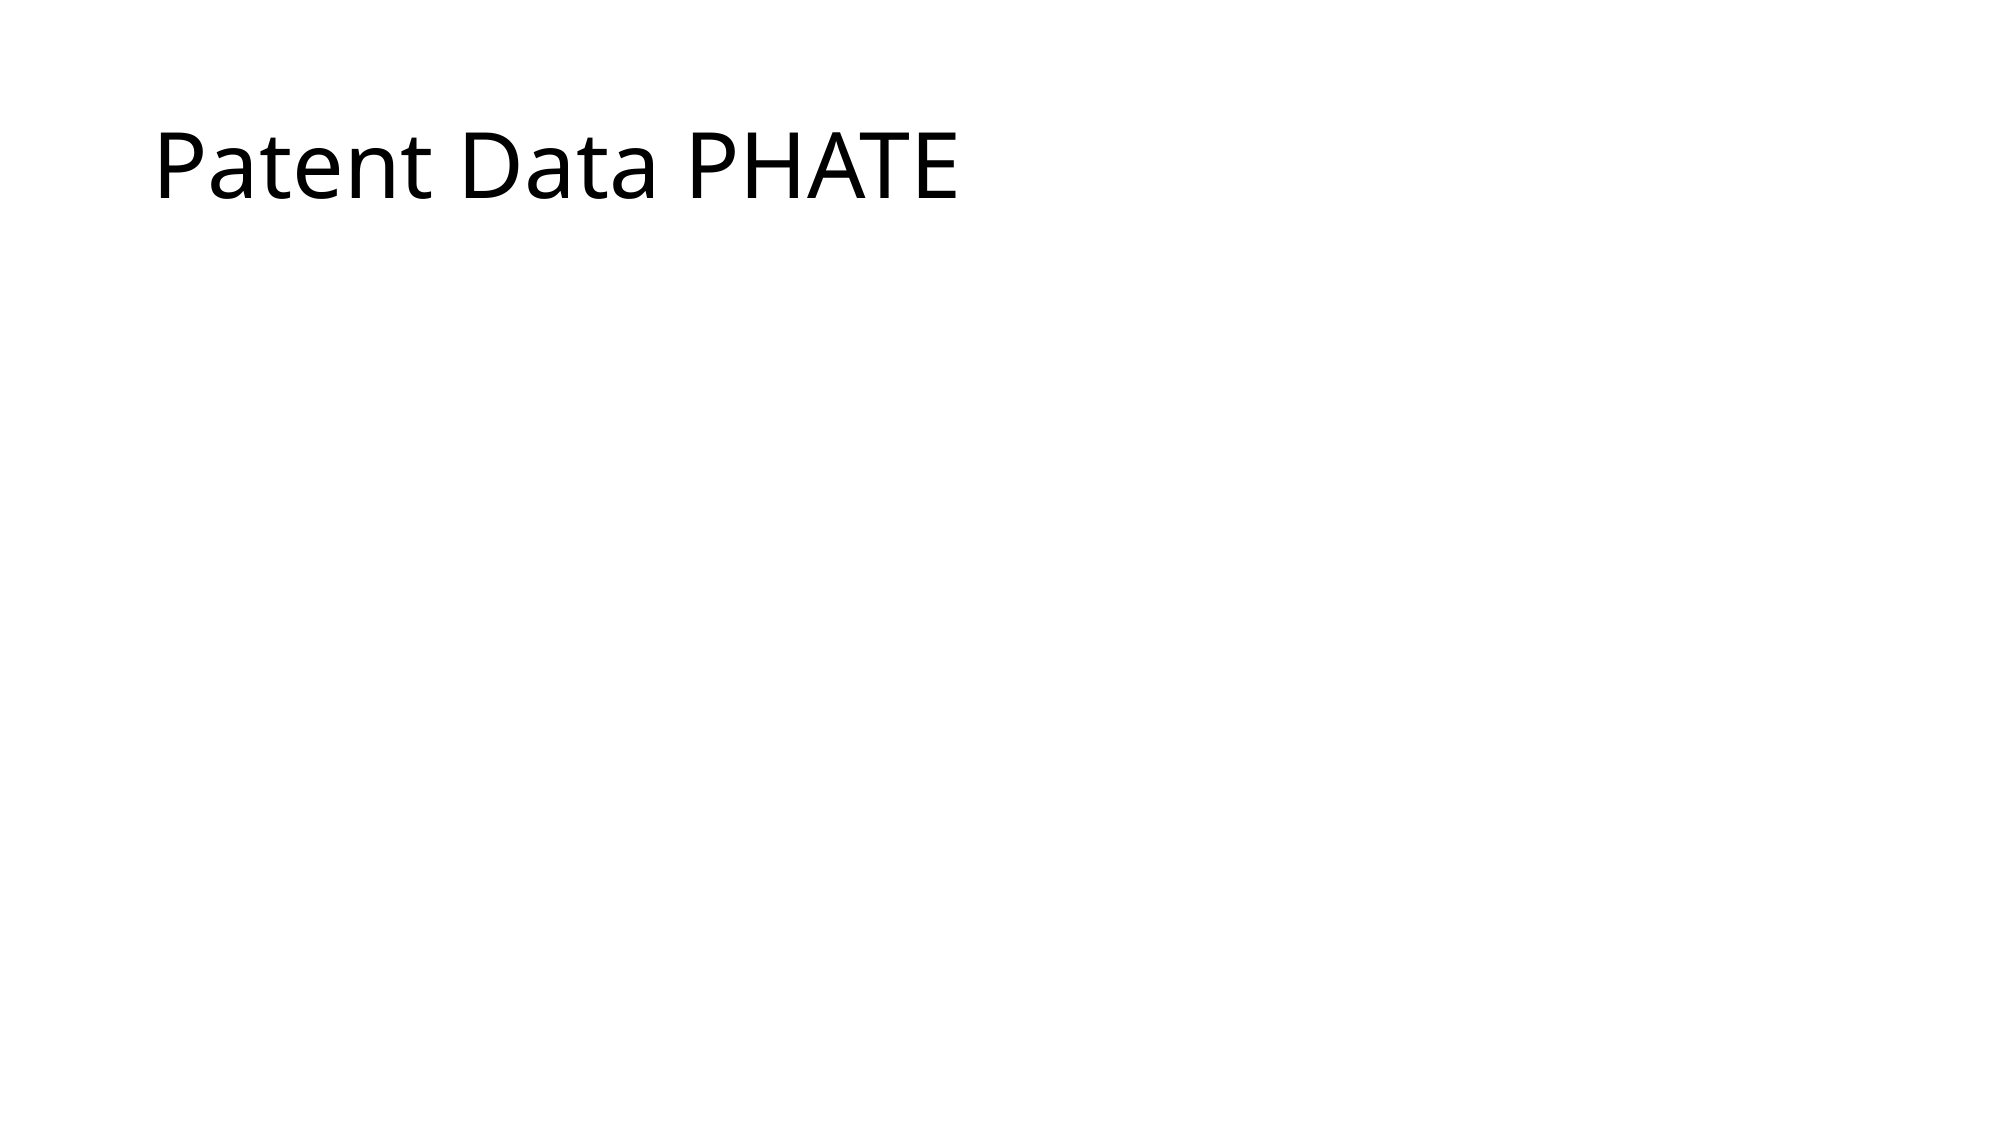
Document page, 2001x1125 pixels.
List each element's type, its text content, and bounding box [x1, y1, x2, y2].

title Patent Data PHATE [137, 59, 1863, 278]
